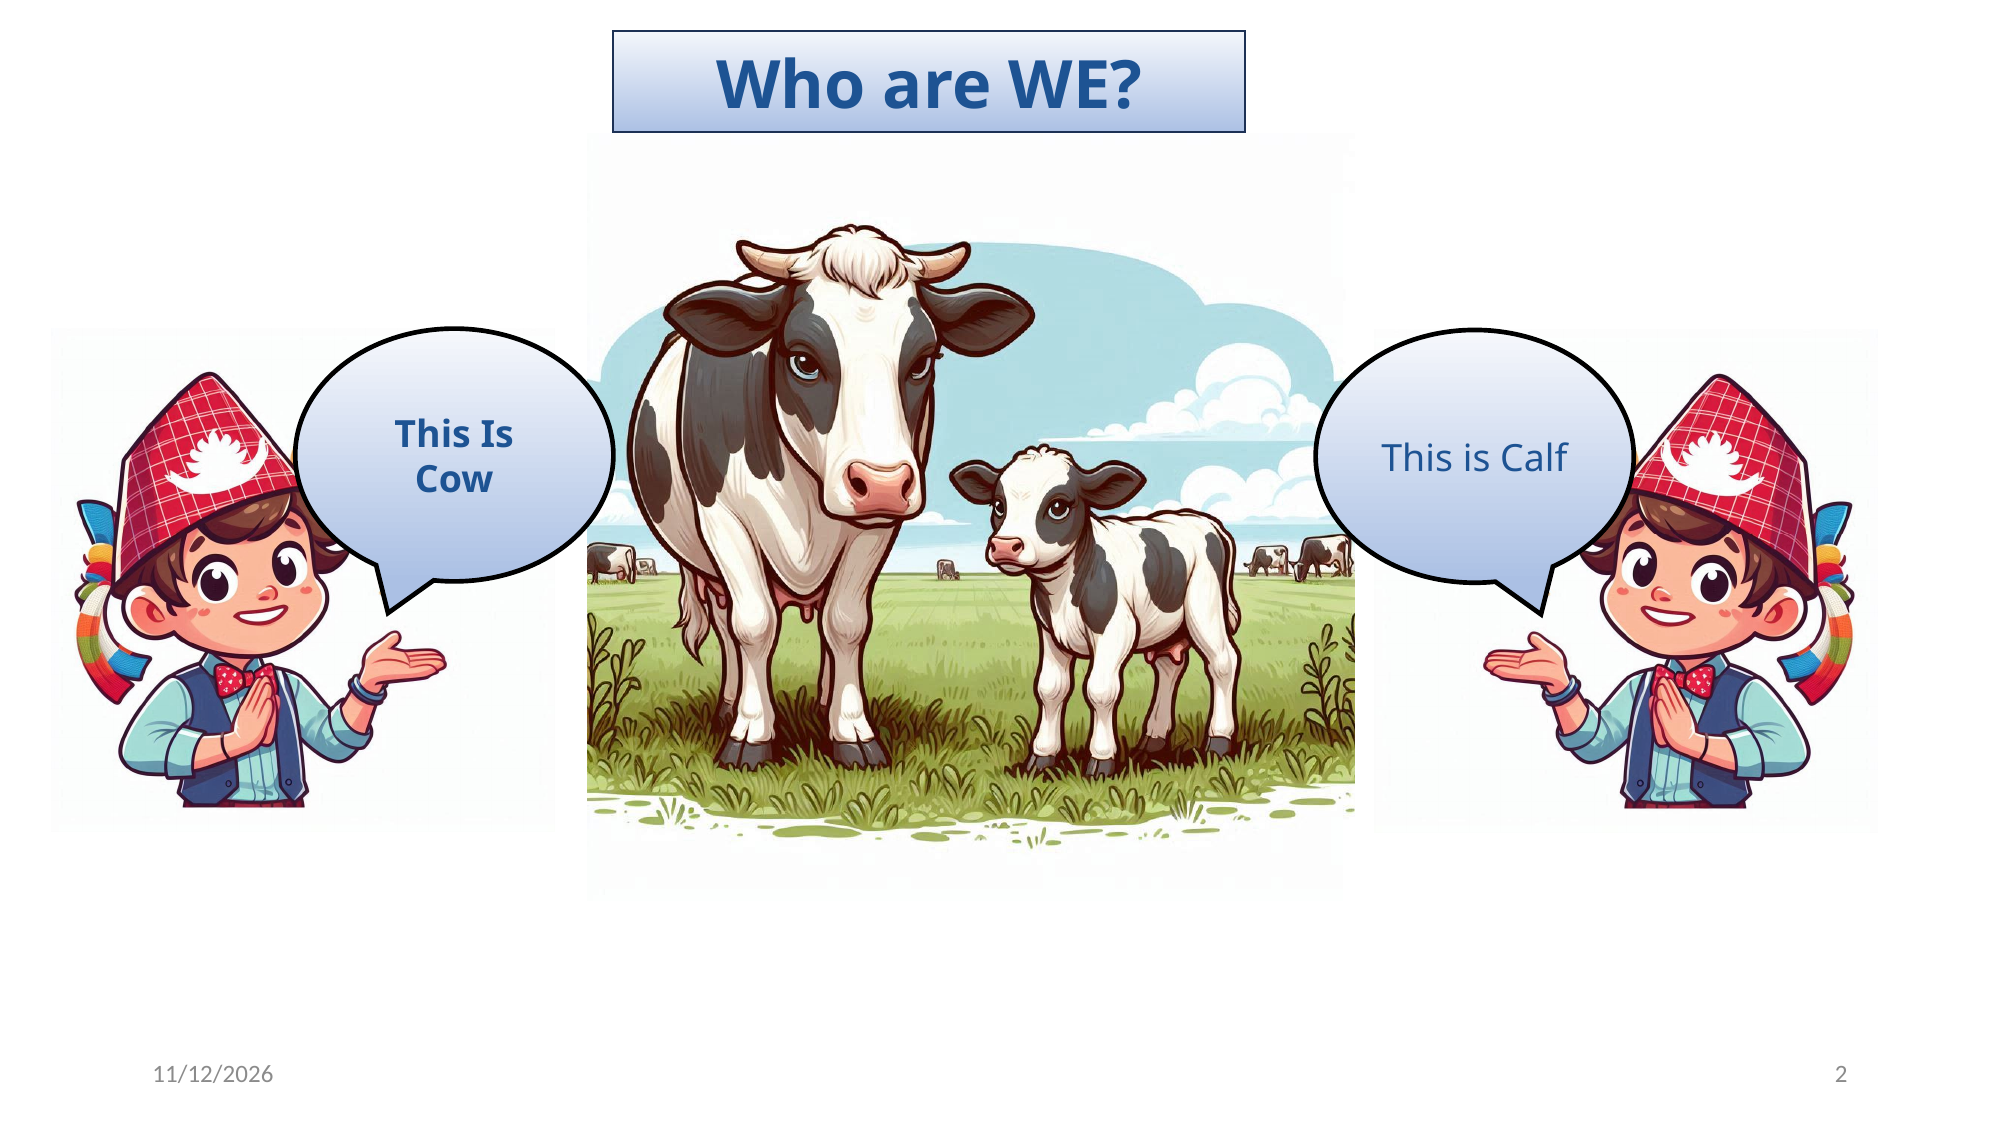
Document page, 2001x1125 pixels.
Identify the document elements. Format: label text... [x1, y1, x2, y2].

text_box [1315, 329, 1878, 833]
text_box Who are WE? [612, 30, 1246, 133]
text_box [51, 328, 614, 832]
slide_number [137, 1042, 588, 1103]
slide_number 2 [1412, 1042, 1863, 1103]
picture [587, 133, 1355, 901]
